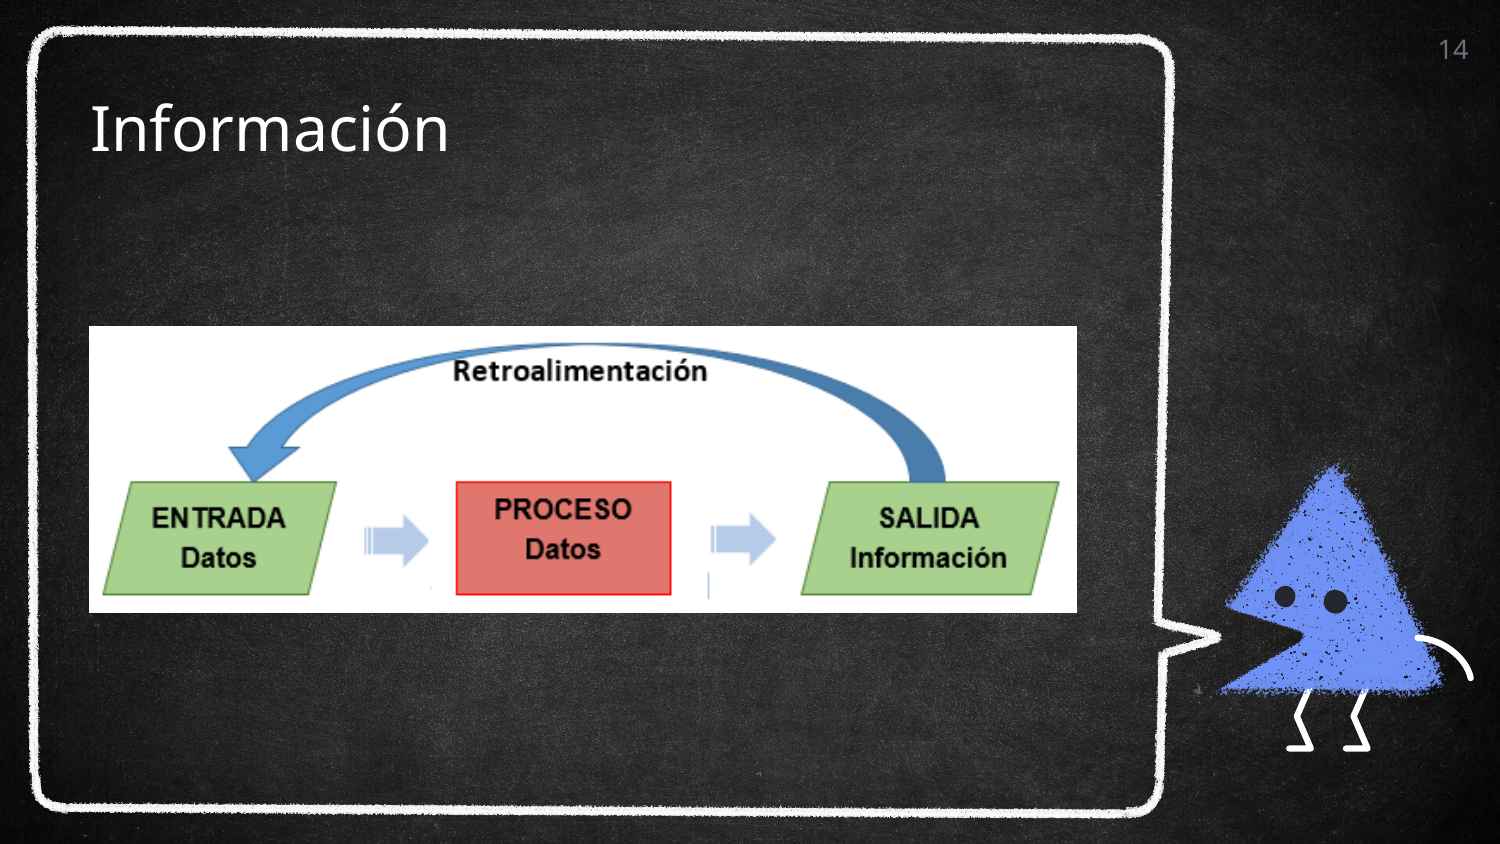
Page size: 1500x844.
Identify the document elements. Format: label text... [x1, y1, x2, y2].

slide_number 14 [1378, 32, 1469, 98]
title Información [89, 97, 1102, 163]
picture [0, 0, 1500, 844]
